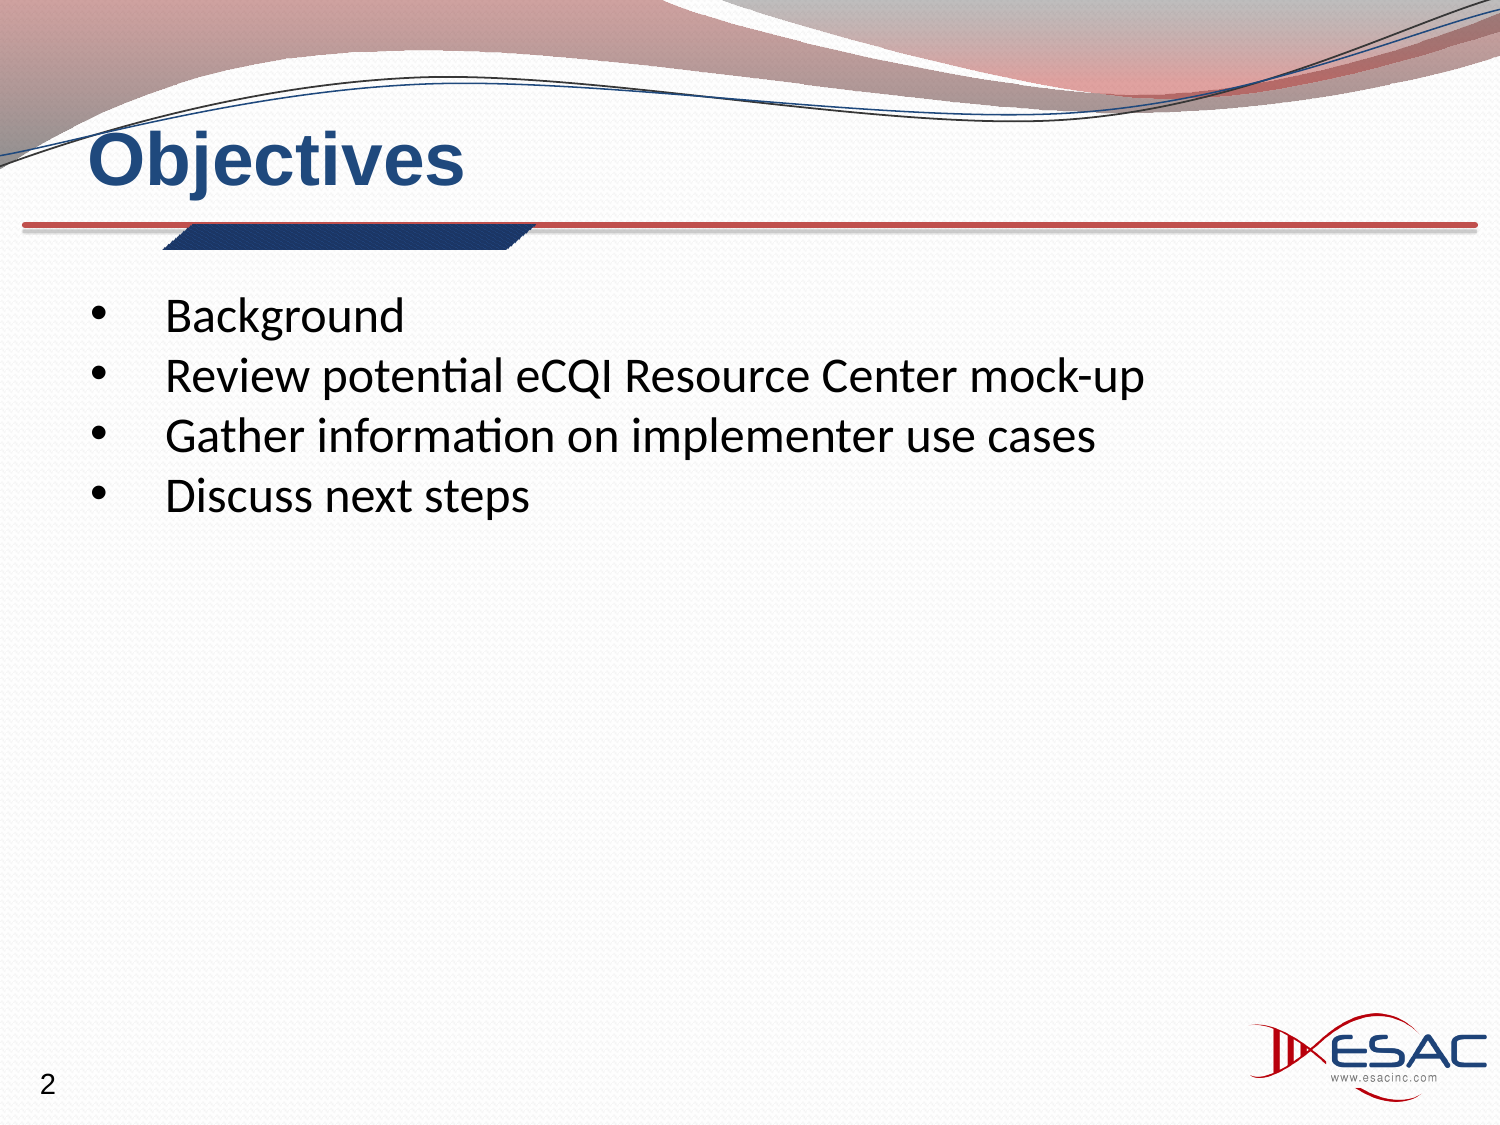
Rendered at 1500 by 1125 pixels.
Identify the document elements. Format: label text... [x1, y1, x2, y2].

subtitle Background Review potential eCQI Resource Center mock-up Gather information on implementer use cases Discuss next steps [74, 274, 1476, 1014]
text_box 2 [24, 1058, 150, 1119]
picture [1237, 1013, 1500, 1102]
picture [162, 224, 538, 251]
title Objectives [87, 74, 1251, 201]
